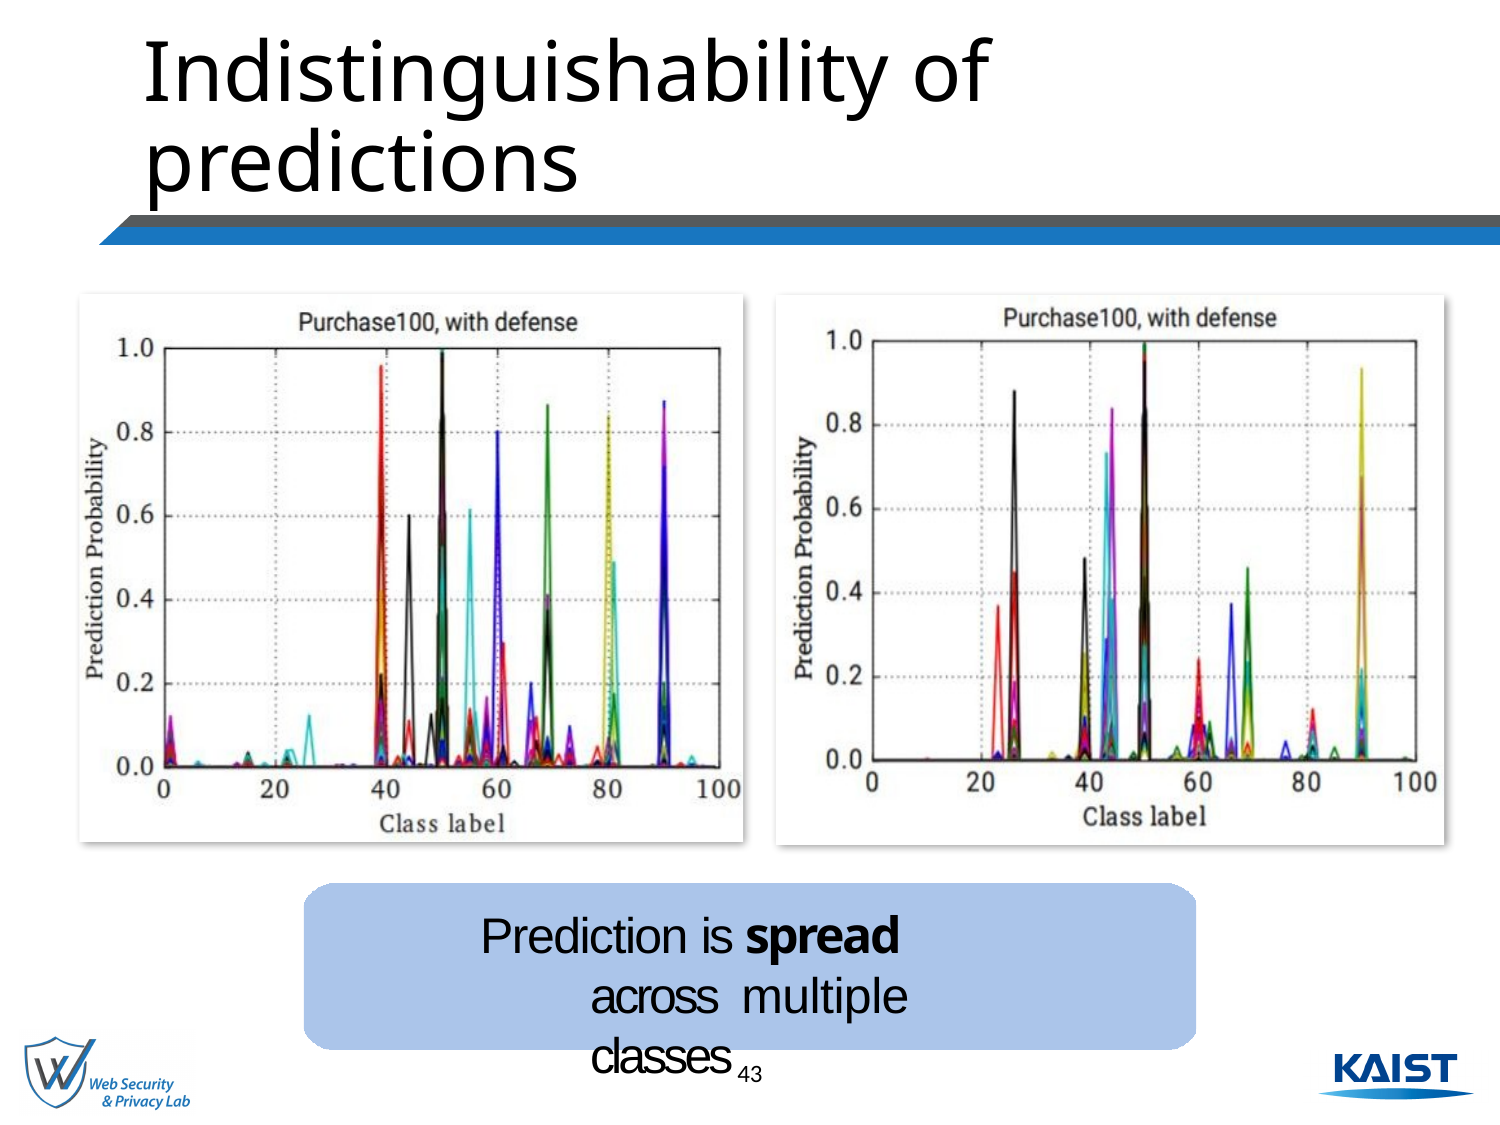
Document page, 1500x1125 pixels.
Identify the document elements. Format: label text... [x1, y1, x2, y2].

text_box [79, 294, 744, 842]
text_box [303, 883, 1197, 1050]
text_box [775, 295, 1445, 845]
picture [1303, 1050, 1489, 1103]
title Indistinguishability of predictions [129, 70, 1423, 217]
picture [19, 1029, 196, 1116]
slide_number 43 [581, 1050, 919, 1103]
